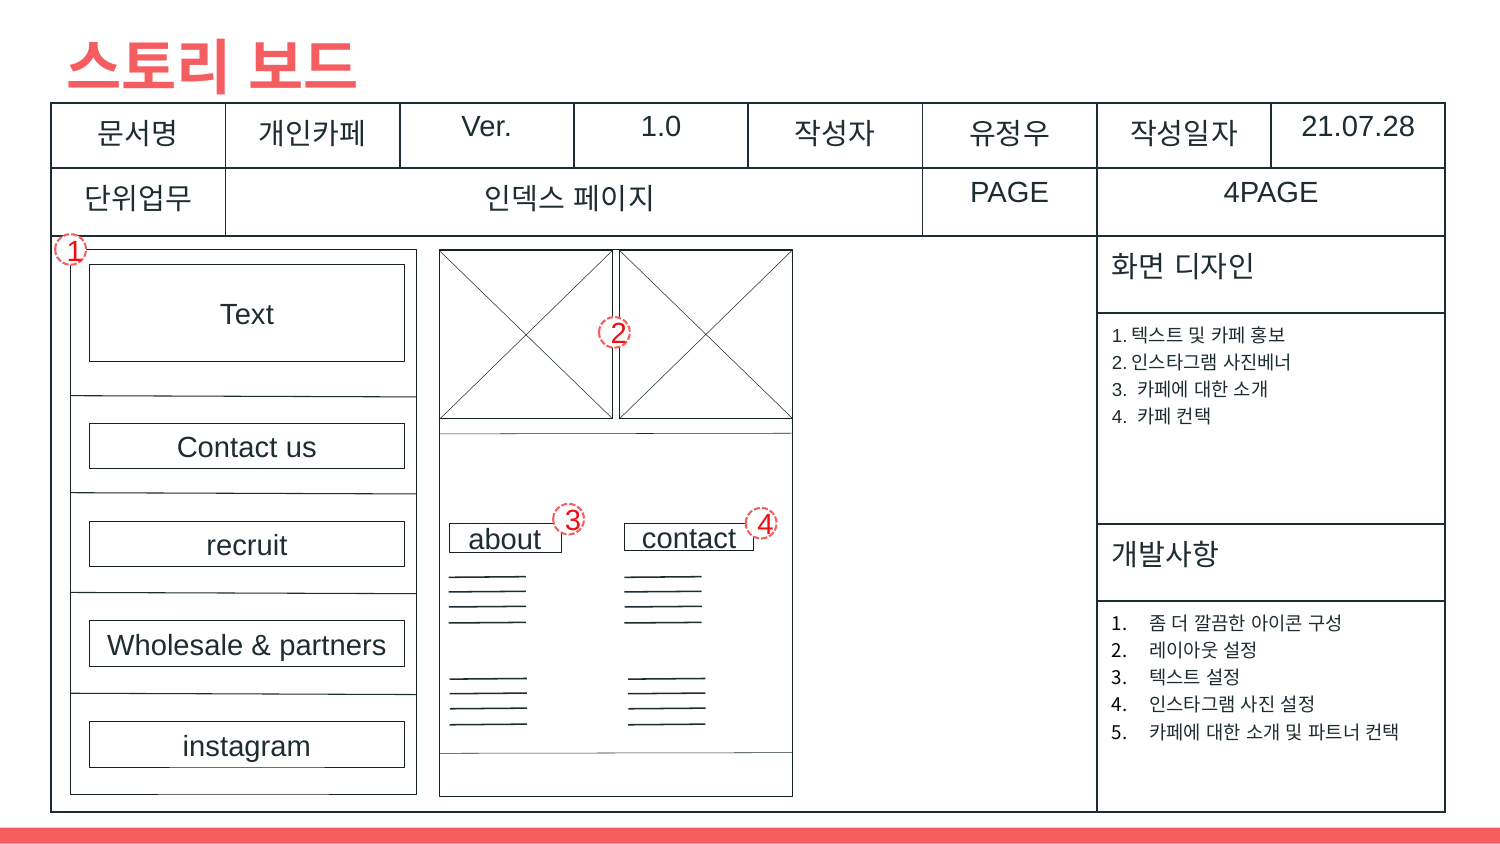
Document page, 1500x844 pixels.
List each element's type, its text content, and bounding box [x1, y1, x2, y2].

table_cell 좀 더 깔끔한 아이콘 구성 레이아웃 설정 텍스트 설정 인스타그램 사진 설정 카페에 대한 소개 및 파트너 컨택 [1098, 602, 1444, 811]
table_header 유정우 [923, 104, 1096, 167]
table_cell [52, 237, 1096, 811]
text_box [438, 249, 793, 797]
table_header Ver. [401, 104, 573, 167]
table_cell 화면 디자인 [1098, 237, 1444, 312]
table_header 작성자 [749, 104, 922, 167]
table_header 1.0 [575, 104, 747, 167]
table_cell PAGE [923, 169, 1096, 235]
table_header 작성일자 [1098, 104, 1270, 167]
table_header 개인카페 [226, 104, 399, 167]
table_cell 1.텍스트 및 카페 홍보 2.인스타그램 사진베너 3. 카페에 대한 소개 4. 카페 컨택 [1098, 314, 1444, 523]
title 스토리 보드 [51, 14, 1449, 118]
table_cell 개발사항 [1098, 525, 1444, 600]
table_cell 인덱스 페이지 [226, 169, 922, 235]
table_cell 단위업무 [52, 169, 225, 235]
table_cell 4PAGE [1098, 169, 1444, 235]
table_header 문서명 [52, 104, 225, 167]
text_box 1 [53, 232, 88, 266]
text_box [70, 249, 417, 795]
table_header 21.07.28 [1272, 104, 1444, 167]
